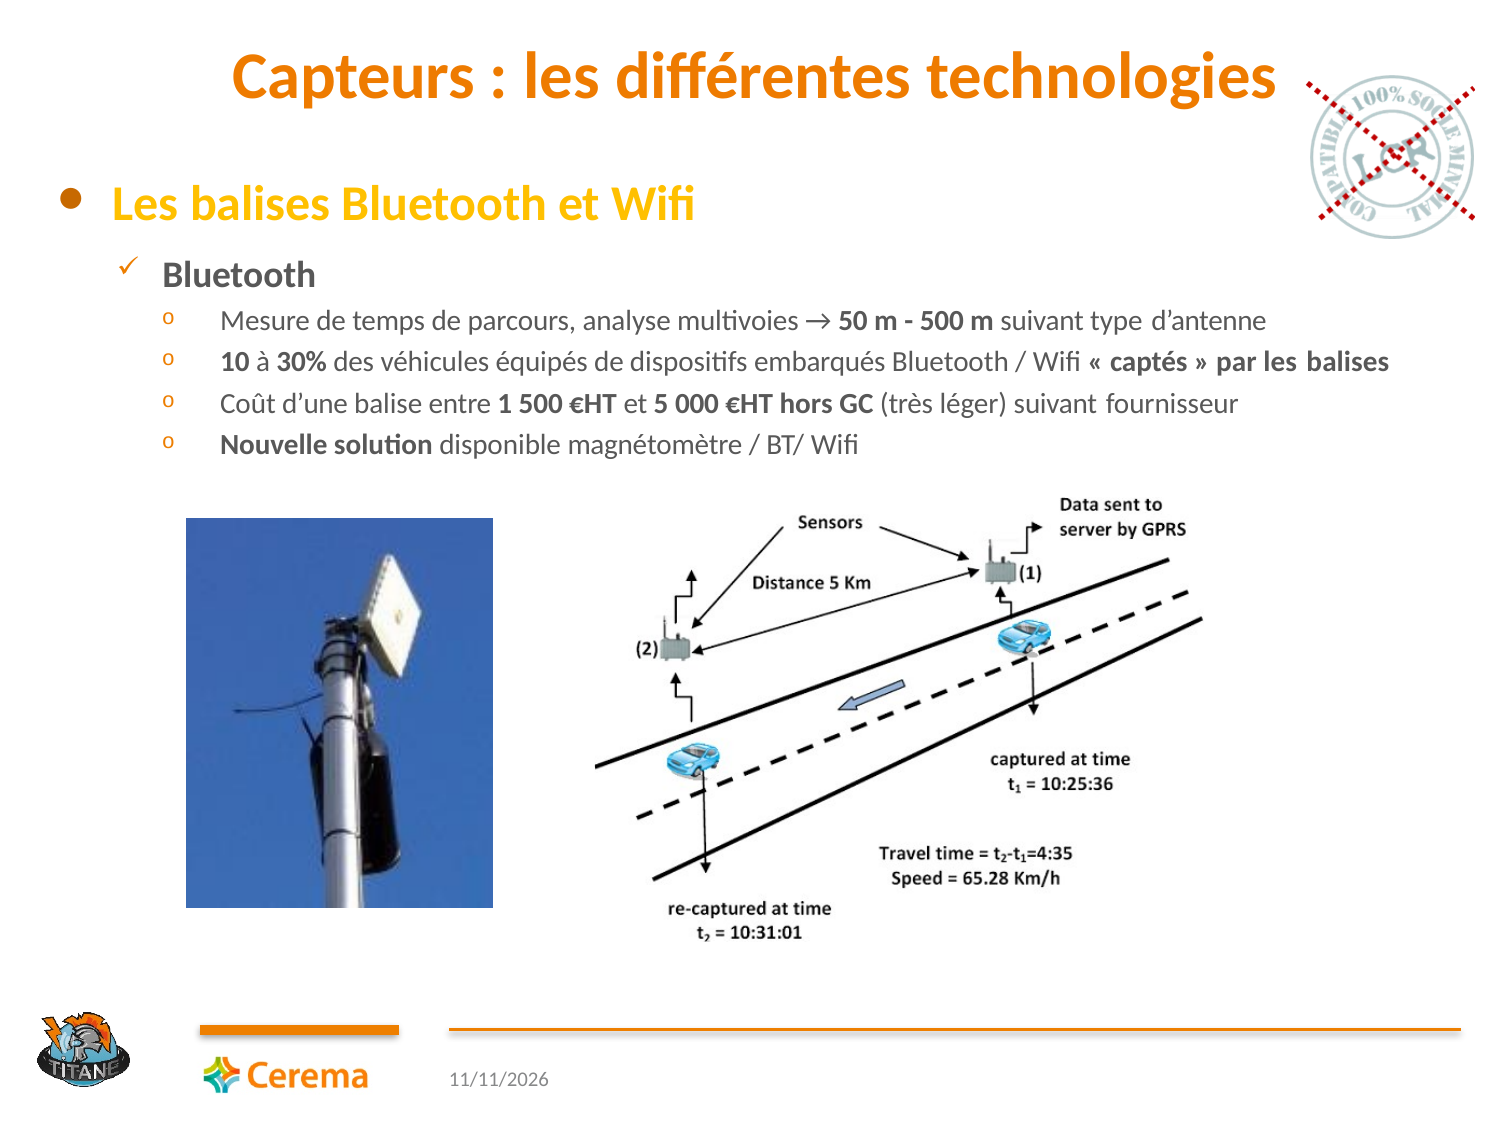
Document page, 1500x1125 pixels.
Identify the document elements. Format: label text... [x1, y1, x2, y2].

title Capteurs : les différentes technologies [230, 29, 1290, 142]
text_box [186, 518, 493, 908]
text_box [1305, 75, 1476, 239]
text_box Les balises Bluetooth et Wifi Bluetooth Mesure de temps de parcours, analyse multivoies → 50 m - 500 m suivant type d’antenne 10 à 30% des véhicules équipés de dispositifs embarqués Bluetooth / Wifi « captés » par les balises Coût d’une balise entre 1 500 €HT et 5 000 €HT hors GC (très léger) suivant fournisseur Nouvelle solution disponible magnétomètre / BT/ Wifi [54, 142, 1400, 461]
picture [37, 1012, 130, 1087]
picture [186, 1039, 385, 1110]
text_box [594, 497, 1204, 942]
